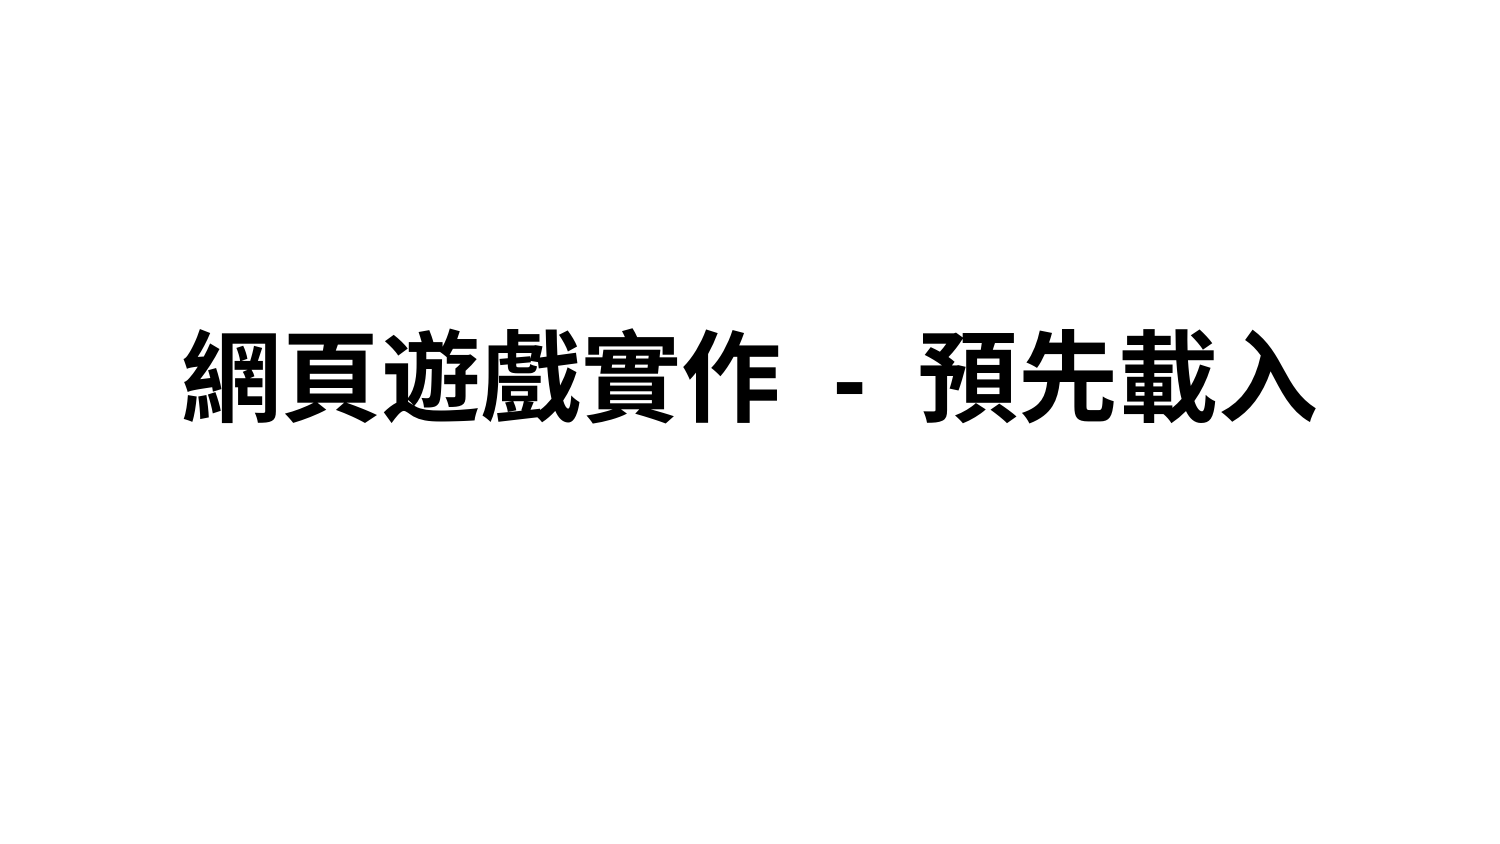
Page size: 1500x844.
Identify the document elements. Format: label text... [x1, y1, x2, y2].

title 網頁遊戲實作 - 預先載入 [112, 259, 1388, 450]
